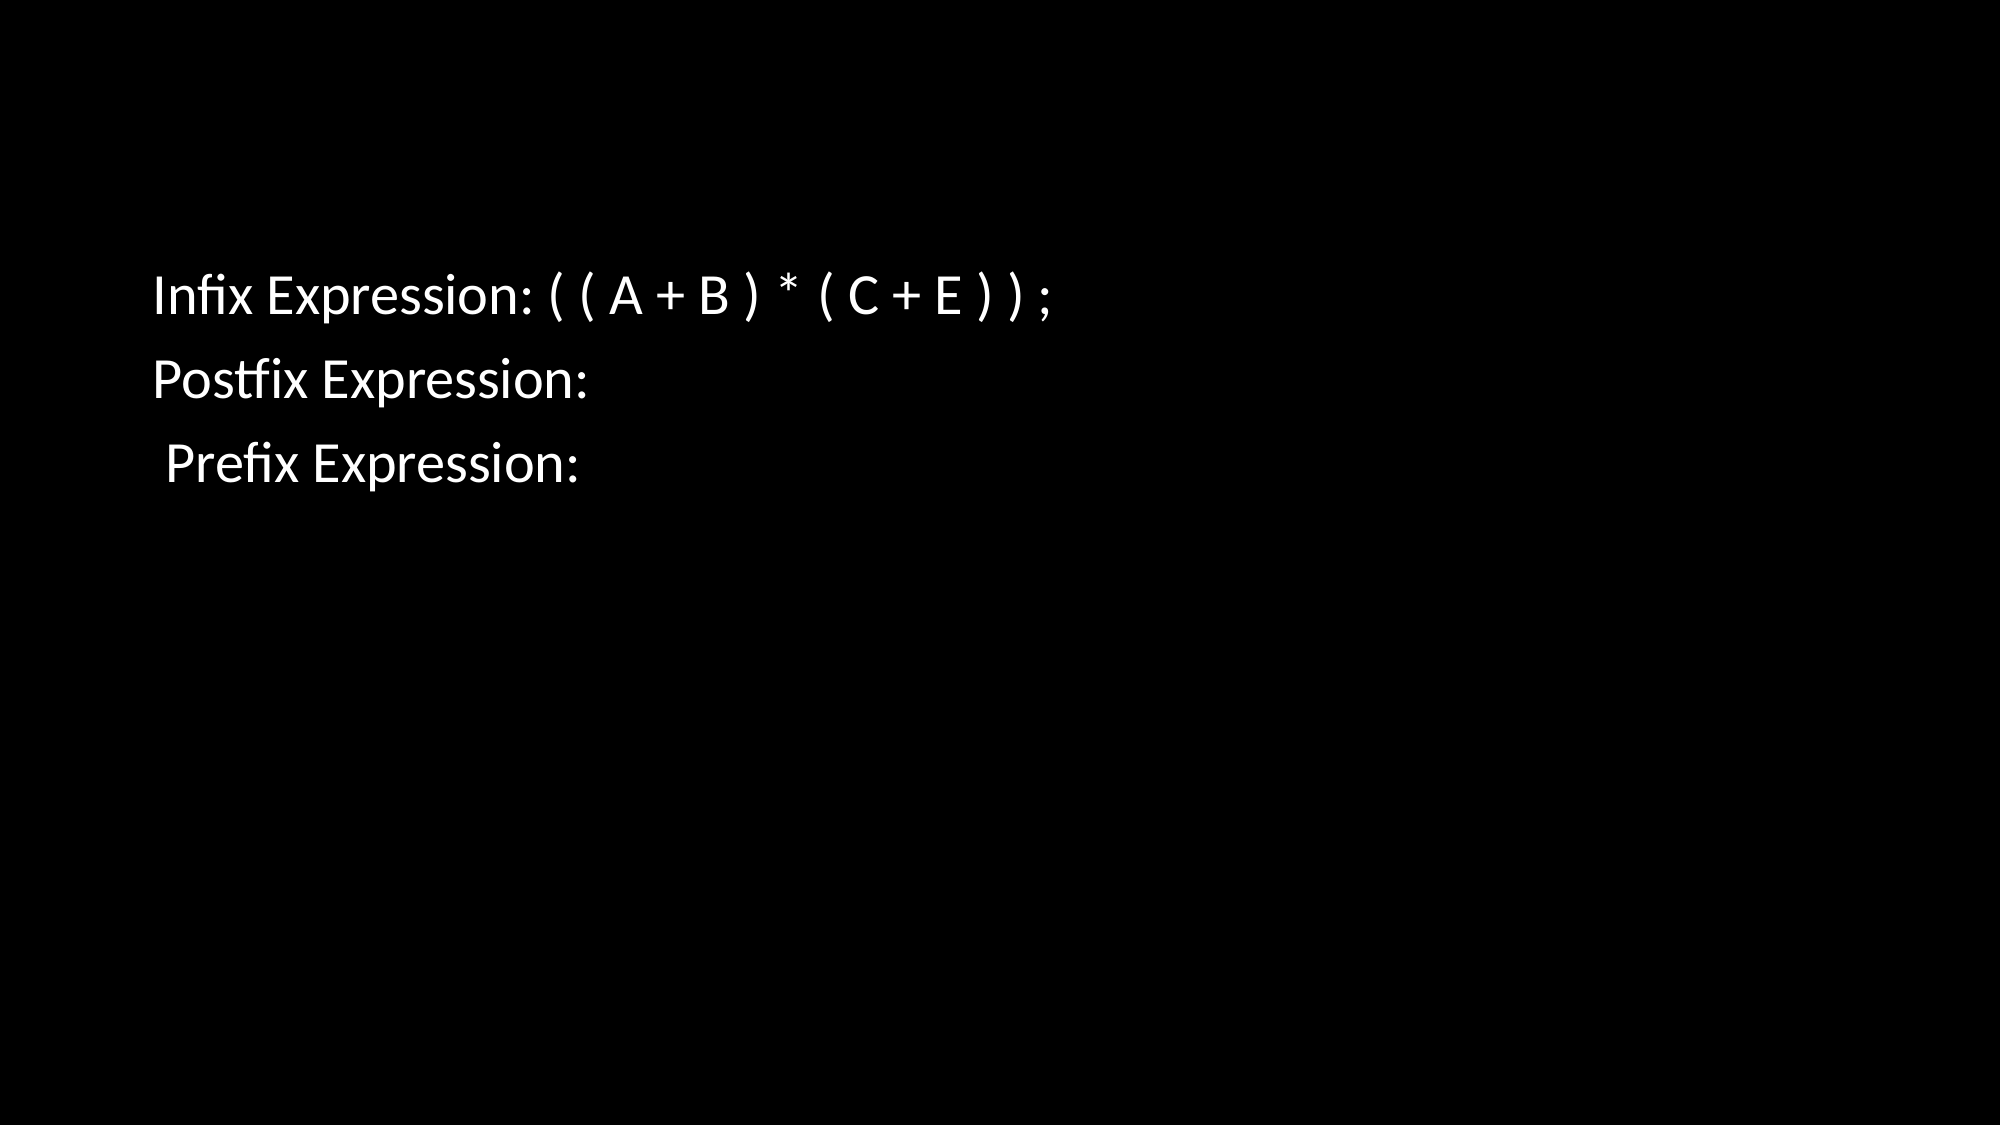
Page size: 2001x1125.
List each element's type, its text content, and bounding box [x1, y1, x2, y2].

list Infix Expression: ( ( A + B ) * ( C + E ) ) ; Postfix Expression: Prefix Expression: [137, 165, 1857, 1014]
